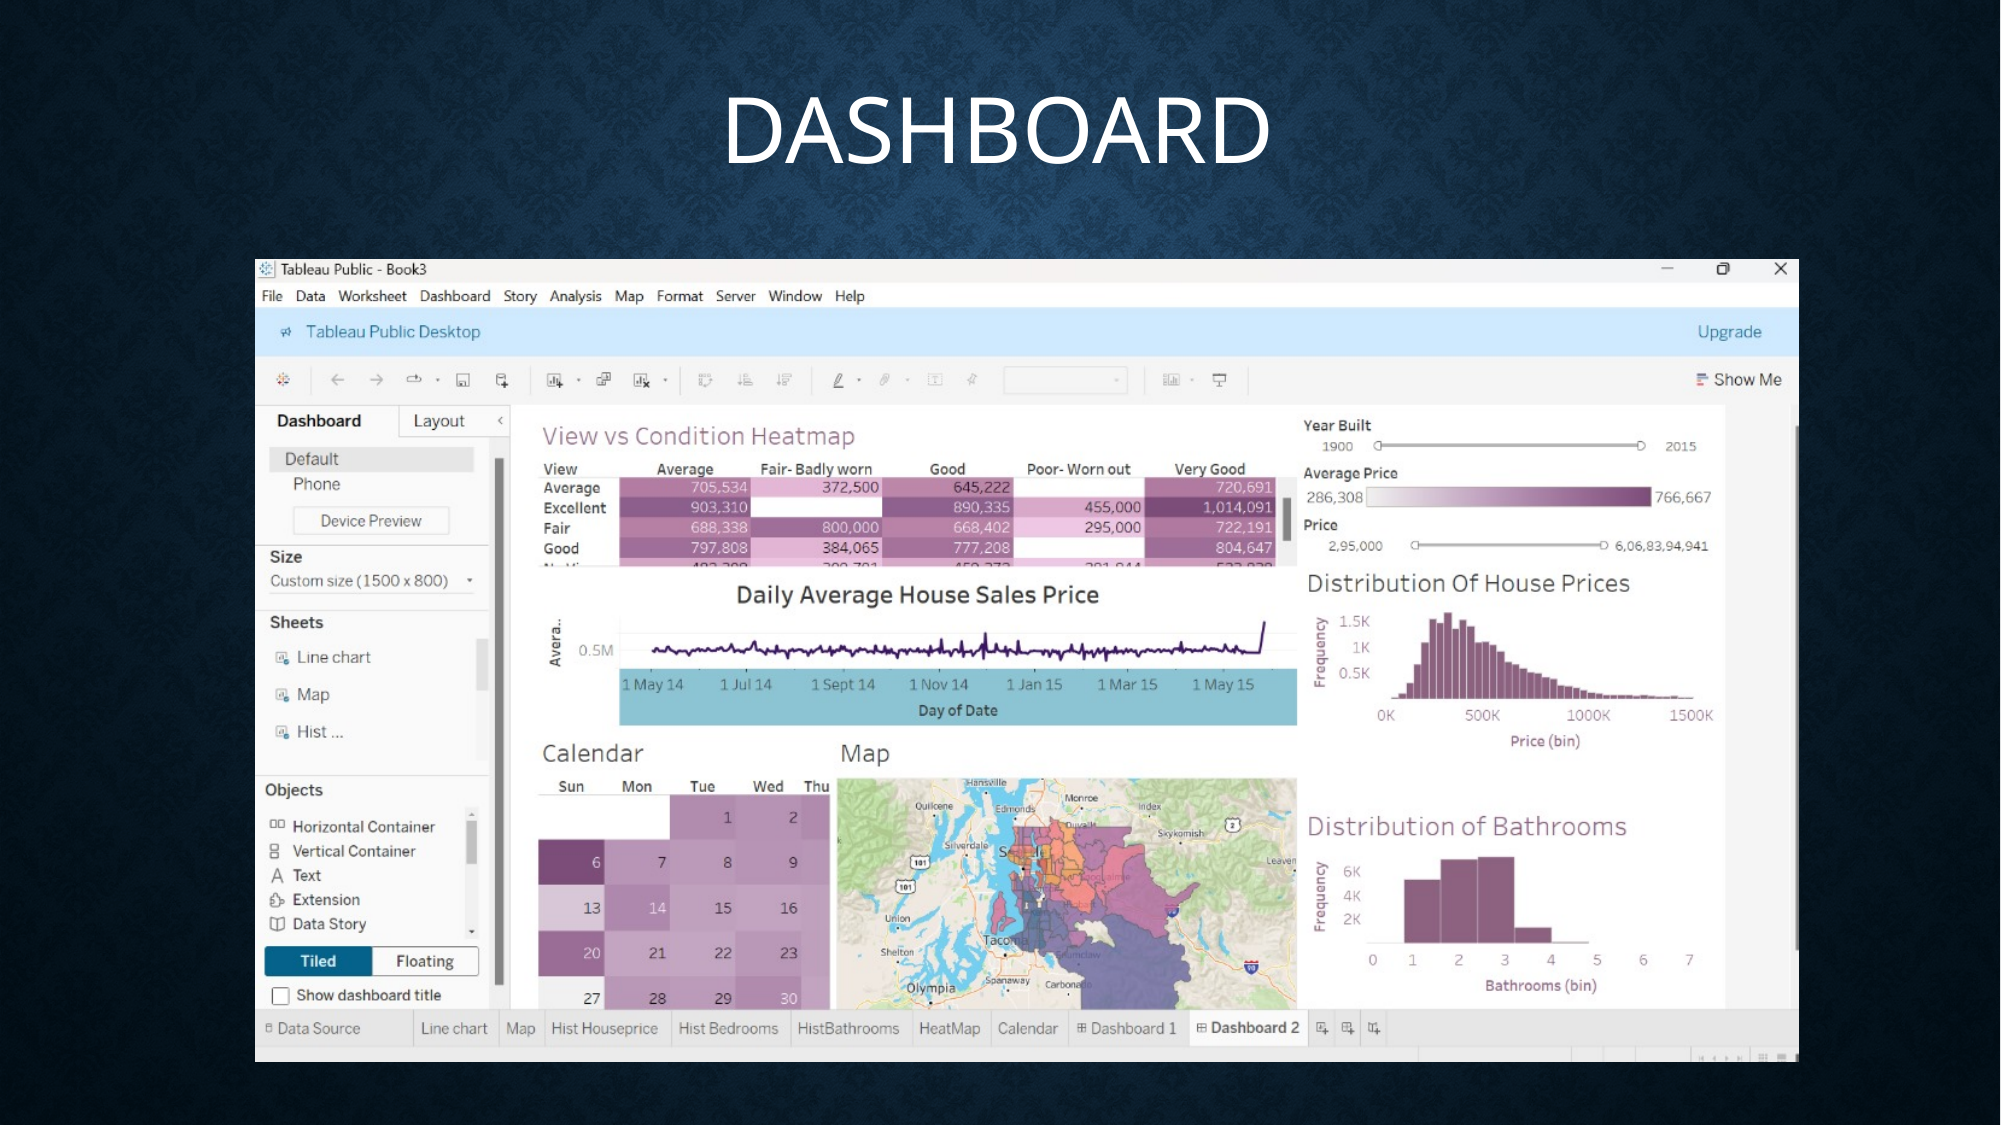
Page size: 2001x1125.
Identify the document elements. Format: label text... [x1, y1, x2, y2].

text_box DASHBOARD [105, 64, 1891, 189]
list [255, 258, 1799, 1063]
